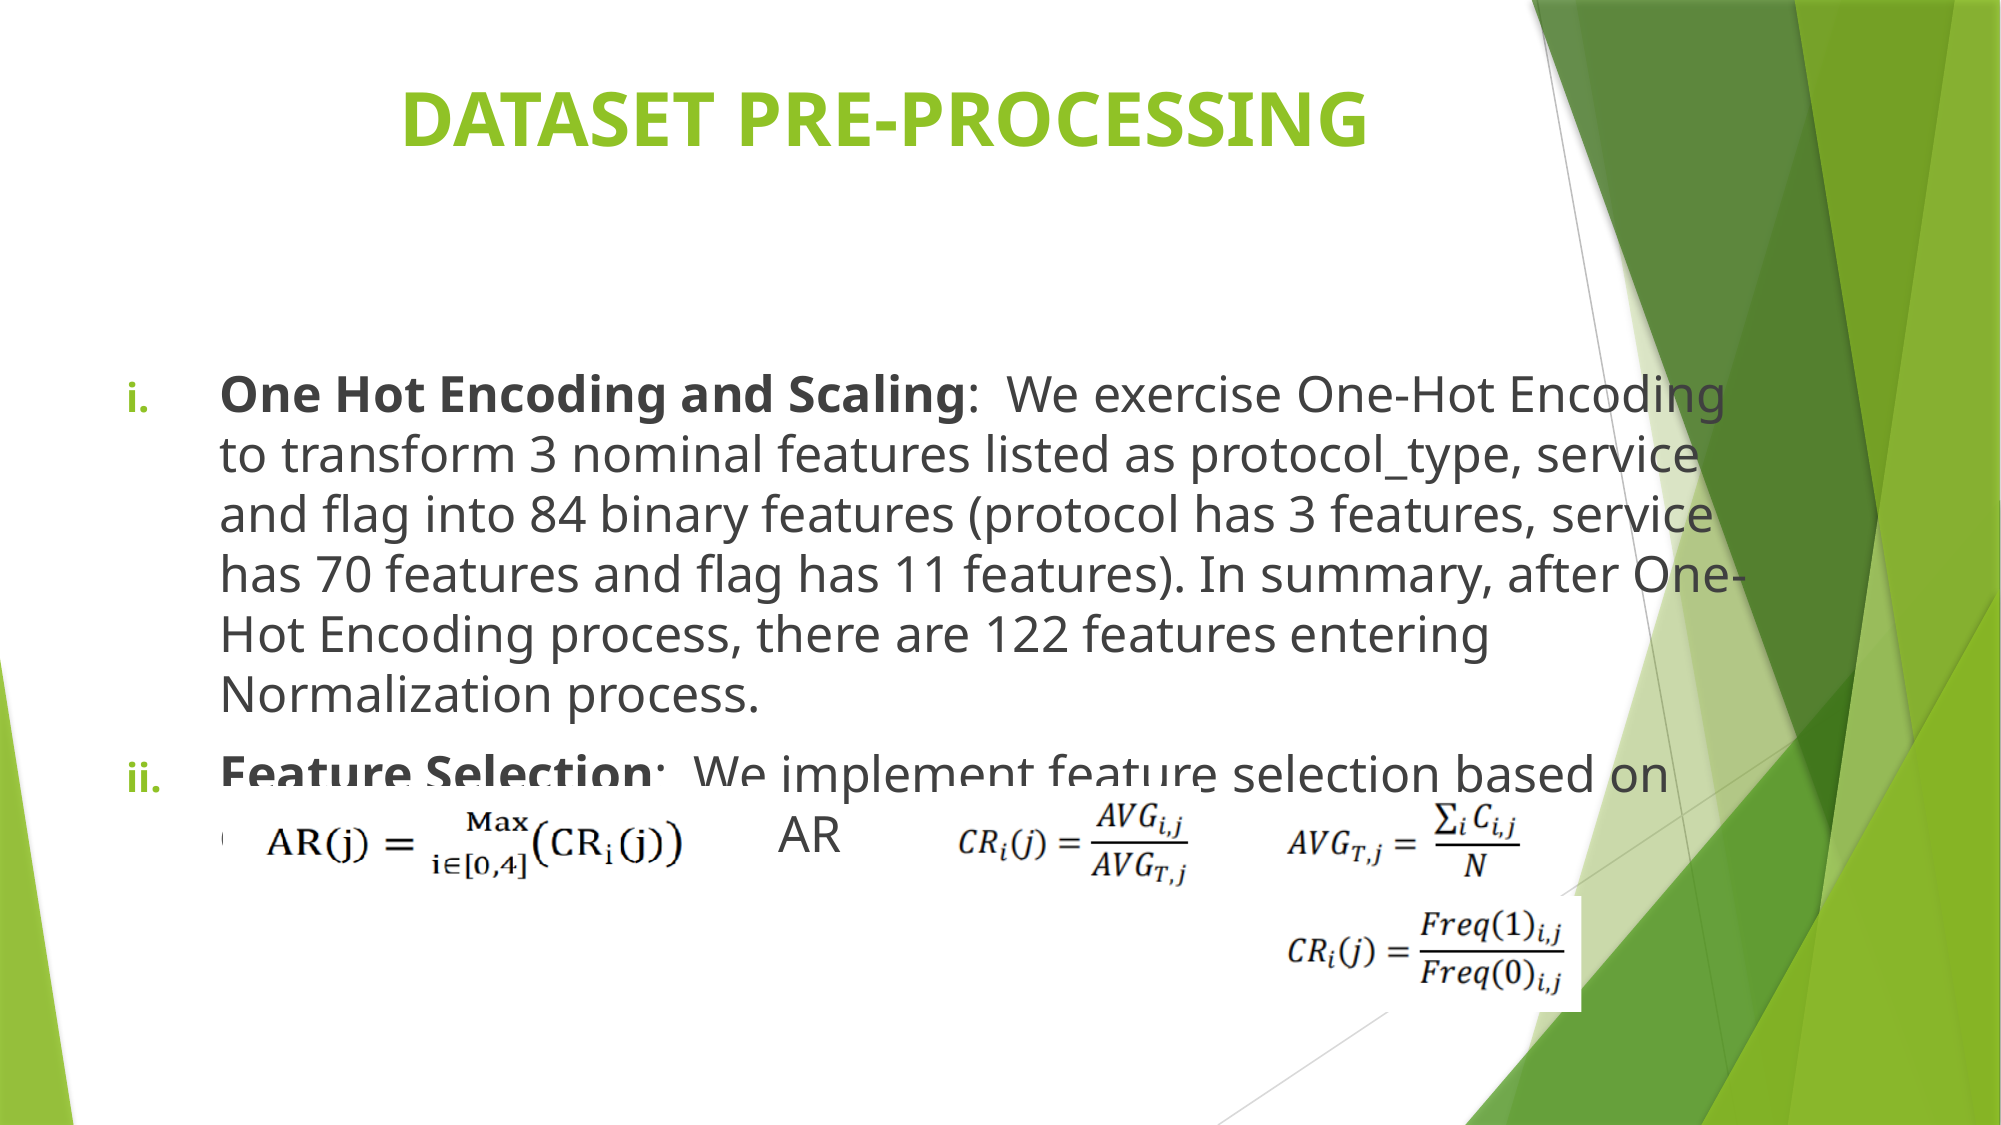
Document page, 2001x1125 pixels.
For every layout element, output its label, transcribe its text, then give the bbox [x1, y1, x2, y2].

title DATASET PRE-PROCESSING [111, 63, 1522, 281]
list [945, 785, 1202, 897]
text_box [1272, 793, 1539, 897]
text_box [222, 785, 777, 912]
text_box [1283, 895, 1583, 1013]
list One Hot Encoding and Scaling: We exercise One-Hot Encoding to transform 3 nominal features listed as protocol_type, service and flag into 84 binary features (protocol has 3 features, service has 70 features and flag has 11 features). In summary, after One-Hot Encoding process, there are 122 features entering Normalization process. Feature Selection: We implement feature selection based on calculating the average AR [111, 354, 1791, 1005]
